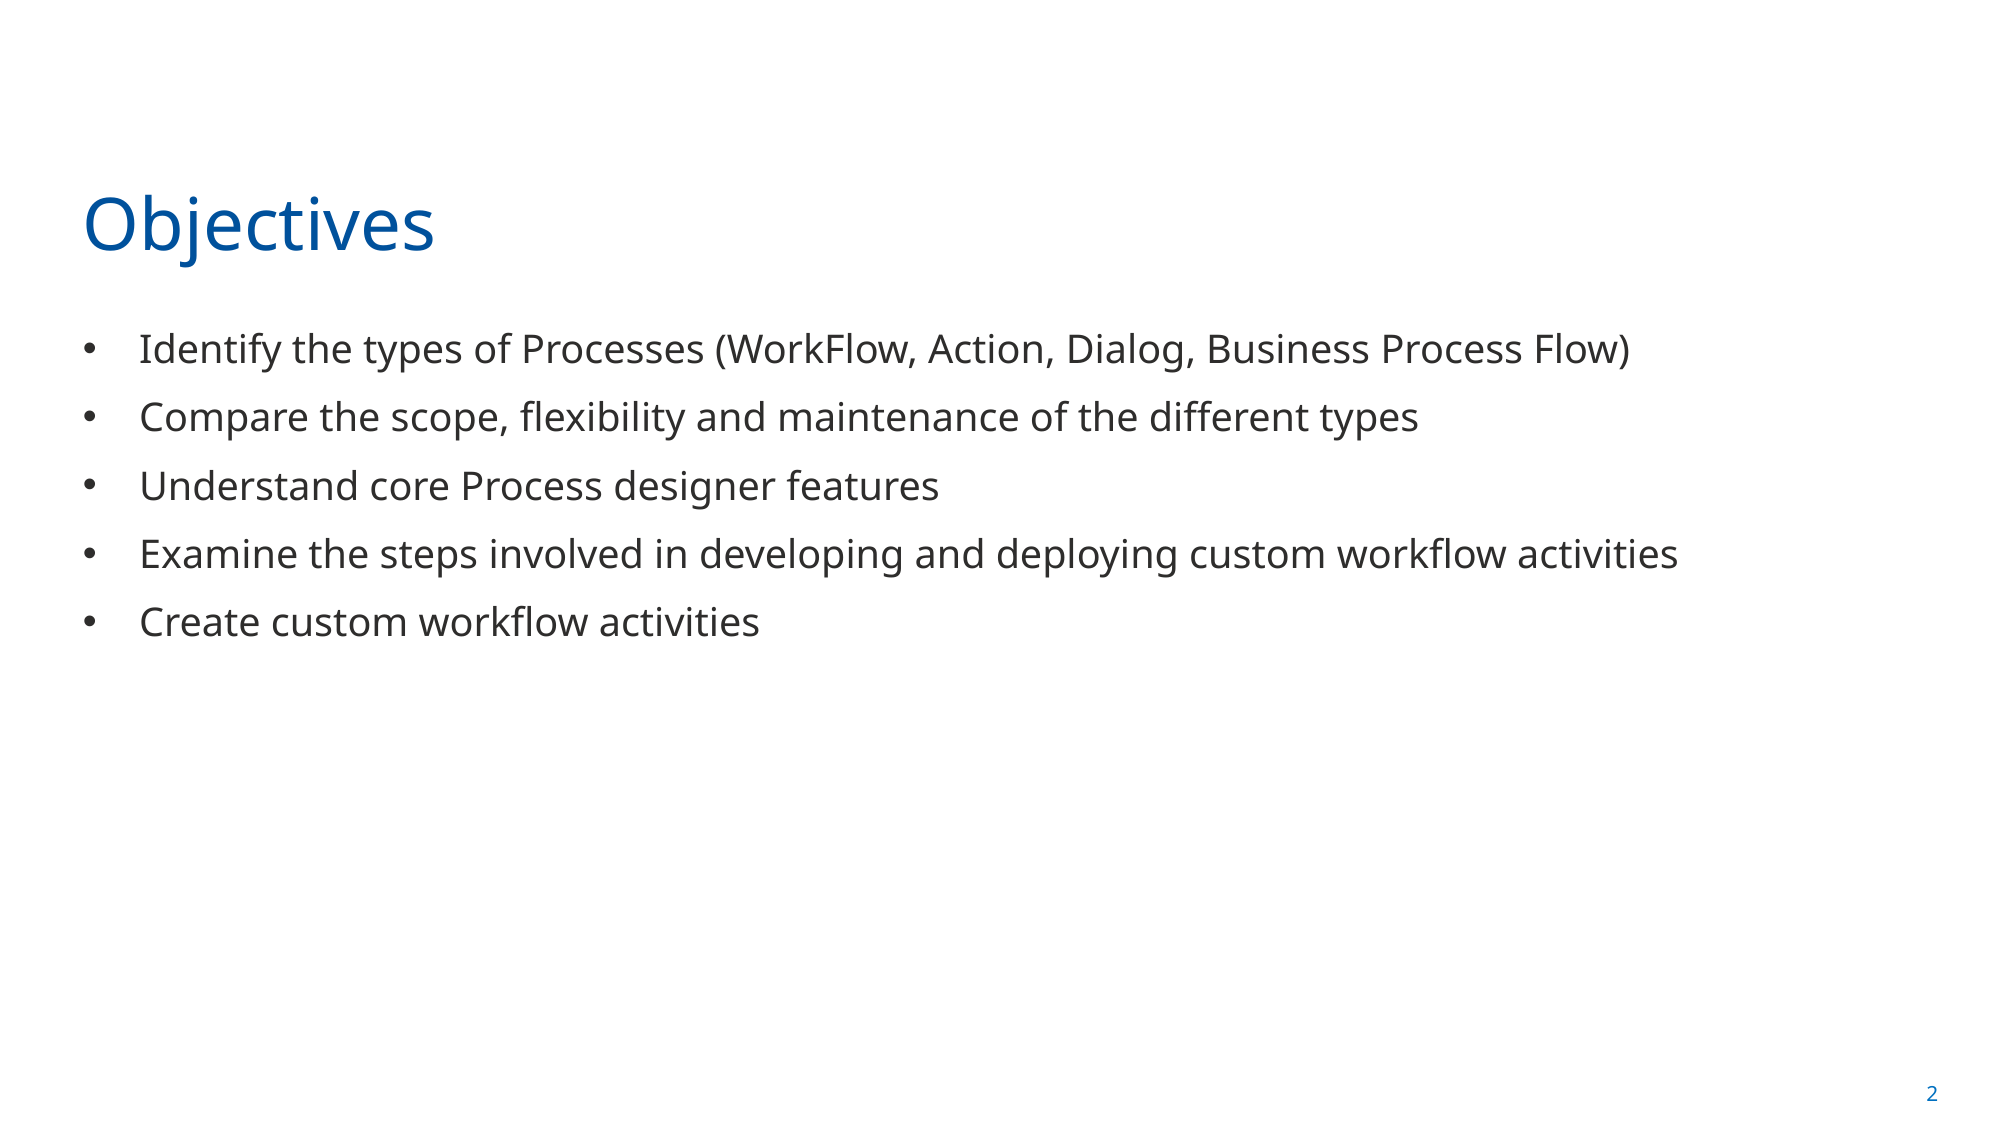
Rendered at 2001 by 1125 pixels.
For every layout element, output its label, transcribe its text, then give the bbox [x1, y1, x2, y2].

title Objectives [67, 170, 1565, 273]
list Identify the types of Processes (WorkFlow, Action, Dialog, Business Process Flow) Compare the scope, flexibility and maintenance of the different types Understand core Process designer features Examine the steps involved in developing and deploying custom workflow activities Create custom workflow activities [67, 316, 1939, 1063]
